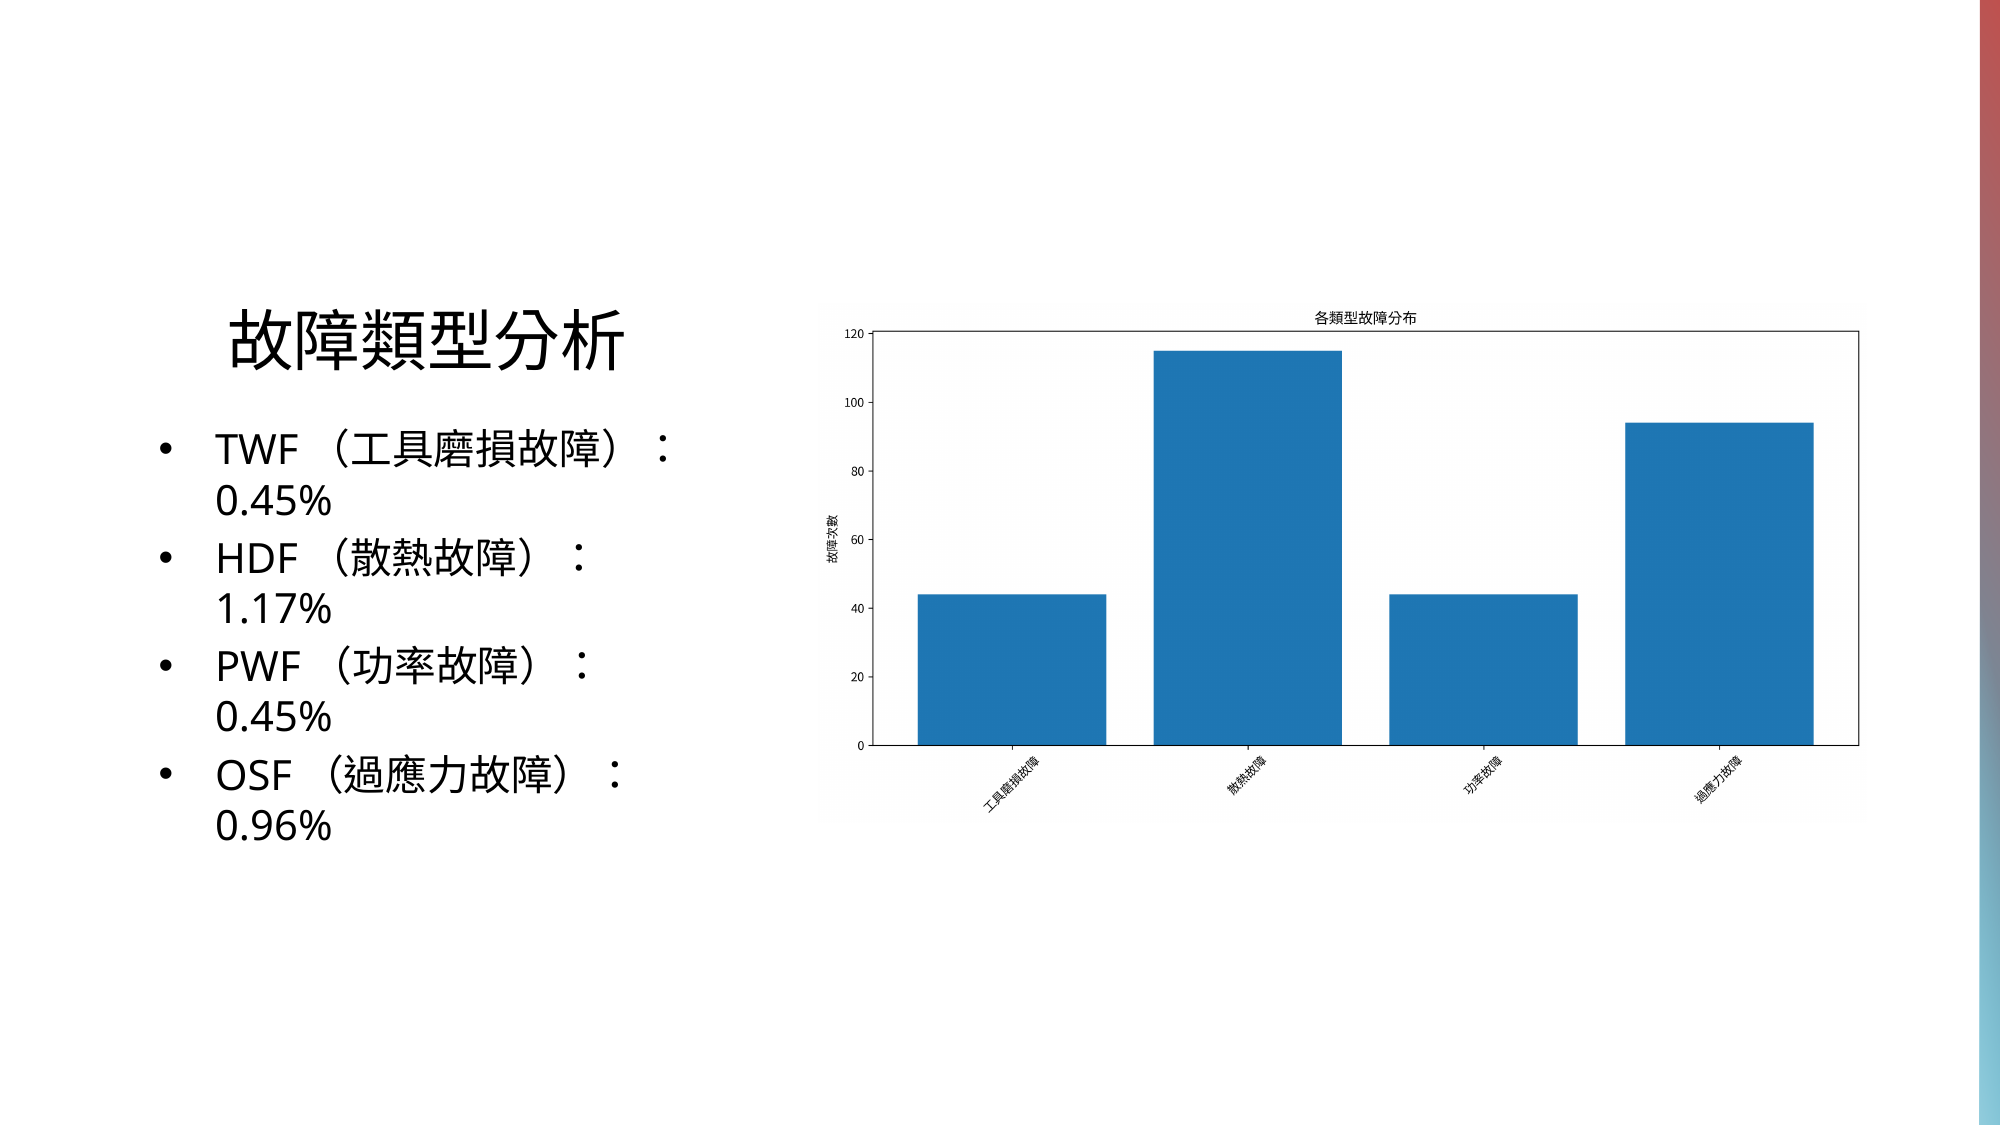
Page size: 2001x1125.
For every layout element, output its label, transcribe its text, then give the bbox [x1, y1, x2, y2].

picture [817, 303, 1867, 823]
title 故障類型分析 [143, 121, 711, 387]
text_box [1979, 0, 2000, 1125]
list TWF（工具磨損故障）：0.45% HDF（散熱故障）：1.17% PWF（功率故障）：0.45% OSF（過應力故障）：0.96% [143, 415, 711, 982]
